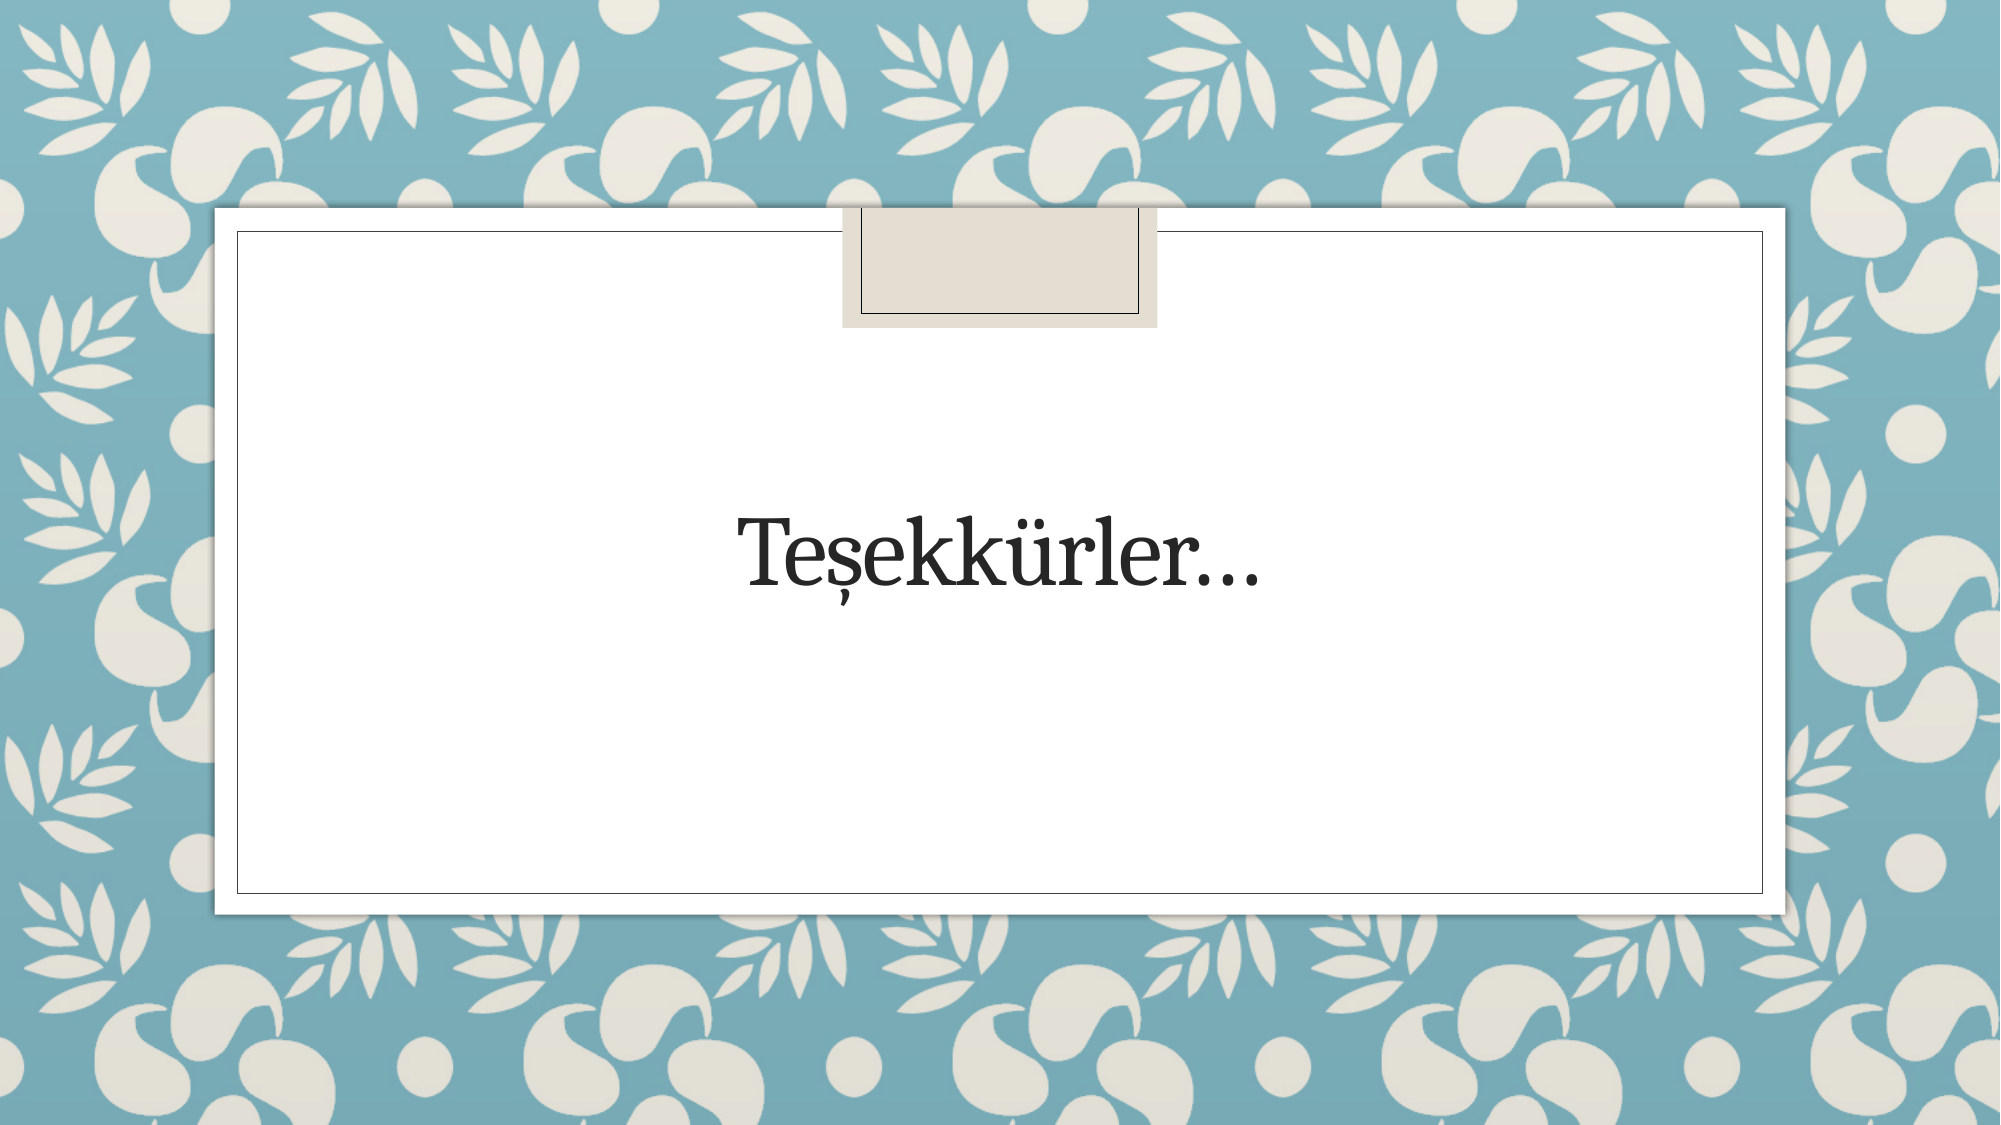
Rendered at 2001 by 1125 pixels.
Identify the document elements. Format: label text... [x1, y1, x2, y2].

title Teşekkürler… [256, 343, 1744, 769]
